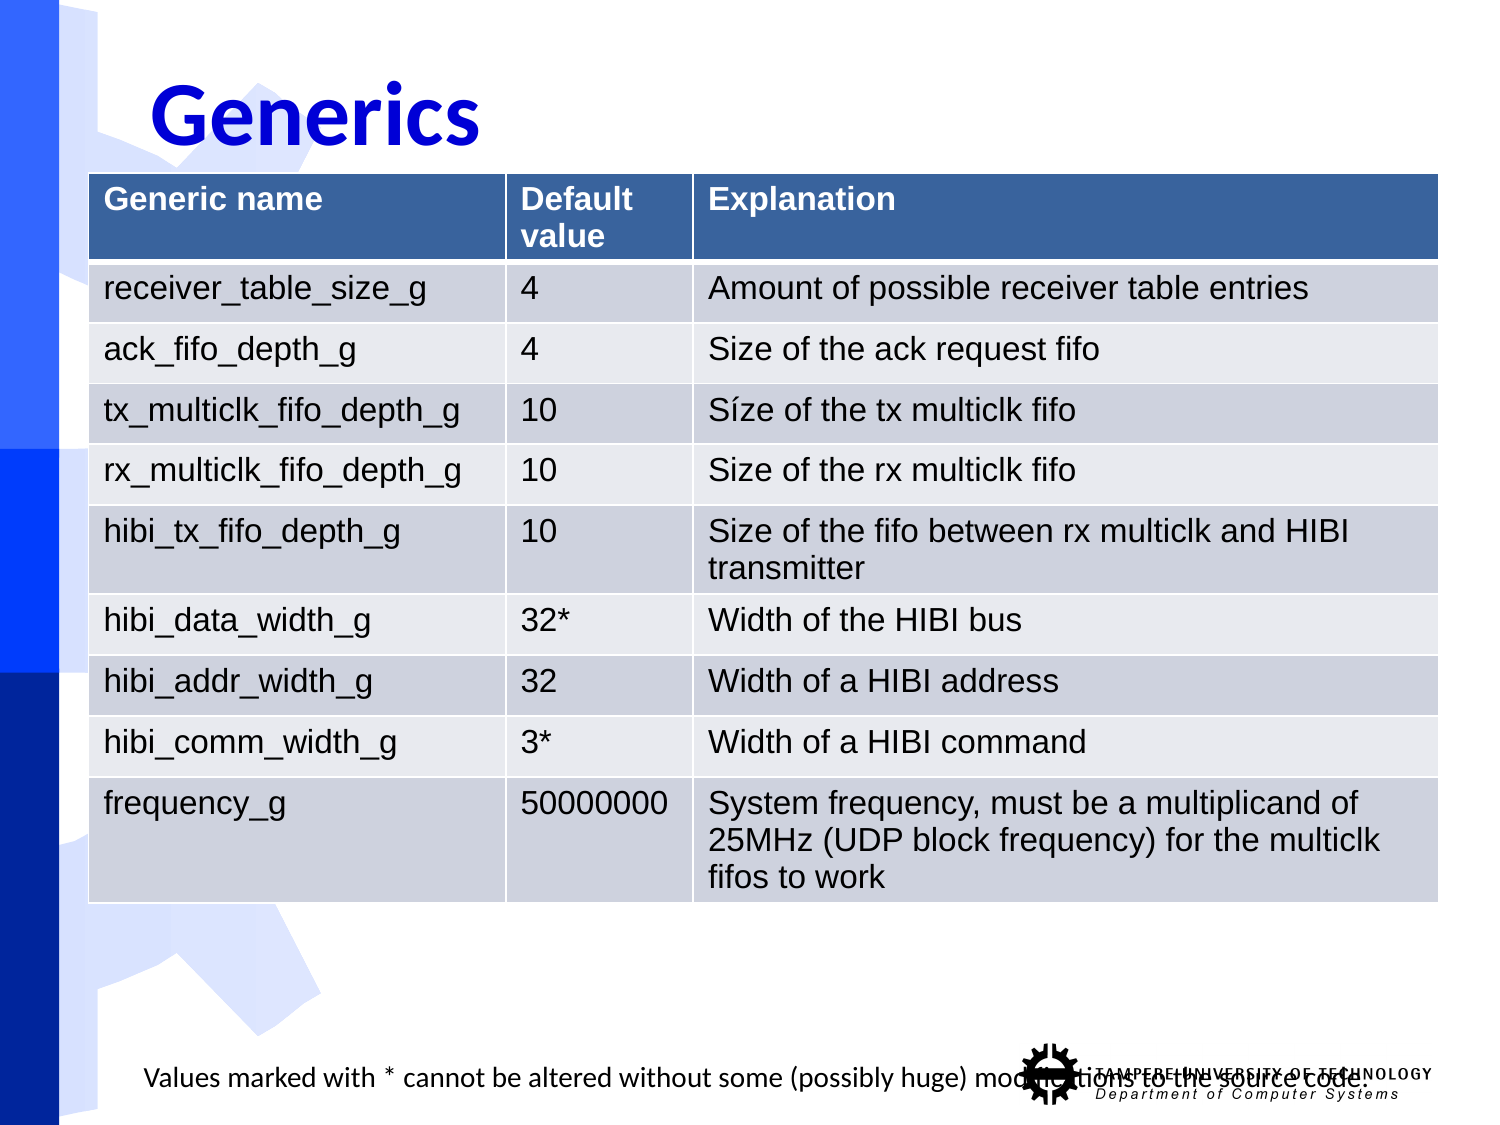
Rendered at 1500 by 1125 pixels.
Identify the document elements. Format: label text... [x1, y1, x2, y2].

table_cell Width of a HIBI command [694, 717, 1438, 776]
table_cell hibi_addr_width_g [89, 656, 505, 715]
table_cell hibi_comm_width_g [89, 717, 505, 776]
table_cell hibi_data_width_g [89, 595, 505, 654]
table_cell 32 [507, 656, 692, 715]
table_cell Width of a HIBI address [694, 656, 1438, 715]
table_cell 3* [507, 717, 692, 776]
table_cell tx_multiclk_fifo_depth_g [89, 384, 505, 443]
table_header Generic name [89, 174, 505, 259]
table_header Default value [507, 174, 692, 259]
table_header Explanation [694, 174, 1438, 259]
picture [1019, 1043, 1432, 1051]
table_cell Size of the rx multiclk fifo [694, 445, 1438, 504]
table_cell 10 [507, 384, 692, 443]
table_cell 4 [507, 324, 692, 383]
table_cell Amount of possible receiver table entries [694, 265, 1438, 322]
table_cell 4 [507, 265, 692, 322]
table_cell Size of the fifo between rx multiclk and HIBI transmitter [694, 506, 1438, 593]
table_cell 10 [507, 506, 692, 593]
table_cell System frequency, must be a multiplicand of 25MHz (UDP block frequency) for the multiclk fifos to work [694, 778, 1438, 902]
table_cell receiver_table_size_g [89, 265, 505, 322]
picture [1019, 1101, 1432, 1105]
table_cell rx_multiclk_fifo_depth_g [89, 445, 505, 504]
table_cell ack_fifo_depth_g [89, 324, 505, 383]
table_cell 32* [507, 595, 692, 654]
text_box Values marked with * cannot be altered without some (possibly huge) modifications to the source code. [128, 1051, 1442, 1101]
table_cell frequency_g [89, 778, 505, 902]
table_cell Size of the ack request fifo [694, 324, 1438, 383]
table_cell 50000000 [507, 778, 692, 902]
title Generics [135, 30, 1436, 172]
table_cell Síze of the tx multiclk fifo [694, 384, 1438, 443]
table_cell Width of the HIBI bus [694, 595, 1438, 654]
table_cell hibi_tx_fifo_depth_g [89, 506, 505, 593]
table_cell 10 [507, 445, 692, 504]
